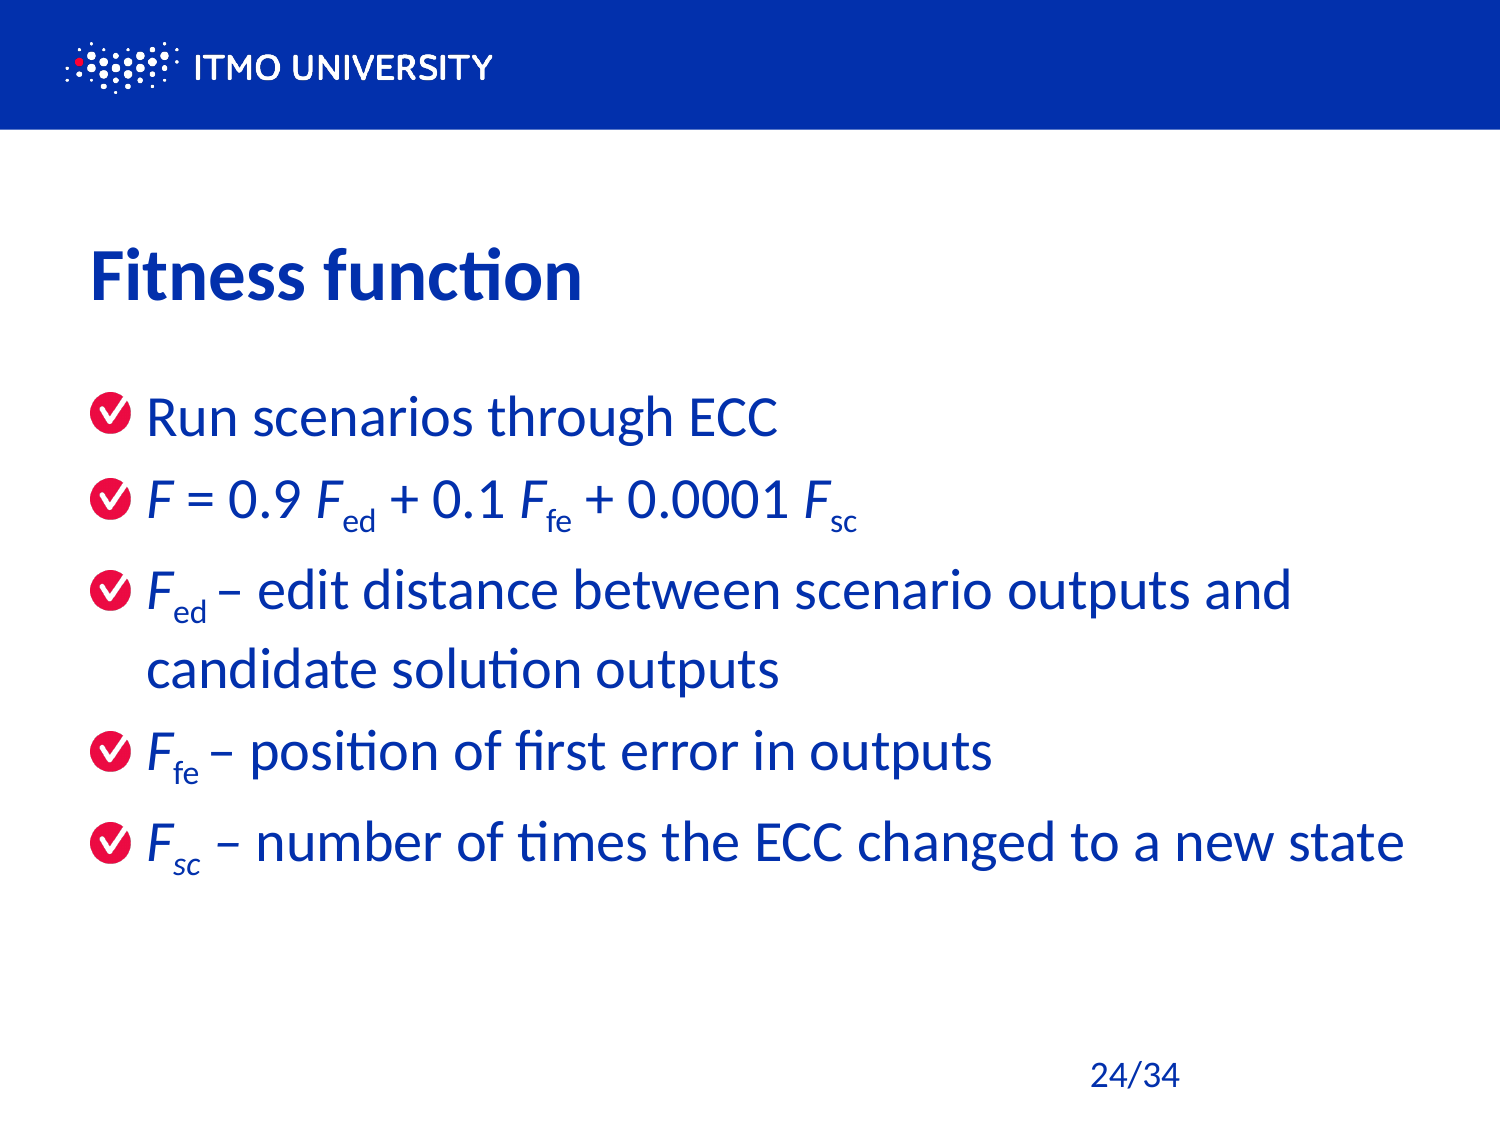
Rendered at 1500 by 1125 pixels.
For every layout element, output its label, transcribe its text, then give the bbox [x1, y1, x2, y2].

picture [90, 570, 131, 611]
picture [0, 0, 545, 140]
title Fitness function [75, 202, 1425, 339]
picture [90, 392, 131, 434]
picture [90, 478, 131, 520]
picture [90, 822, 131, 864]
slide_number 24/34 [1074, 1042, 1425, 1103]
picture [90, 731, 131, 772]
list Run scenarios through ECC F = 0.9 Fed + 0.1 Ffe + 0.0001 Fsc Fed – edit distance between scenario outputs and candidate solution outputs Ffe – position of first error in outputs Fsc – number of times the ECC changed to a new state [75, 370, 1425, 1005]
